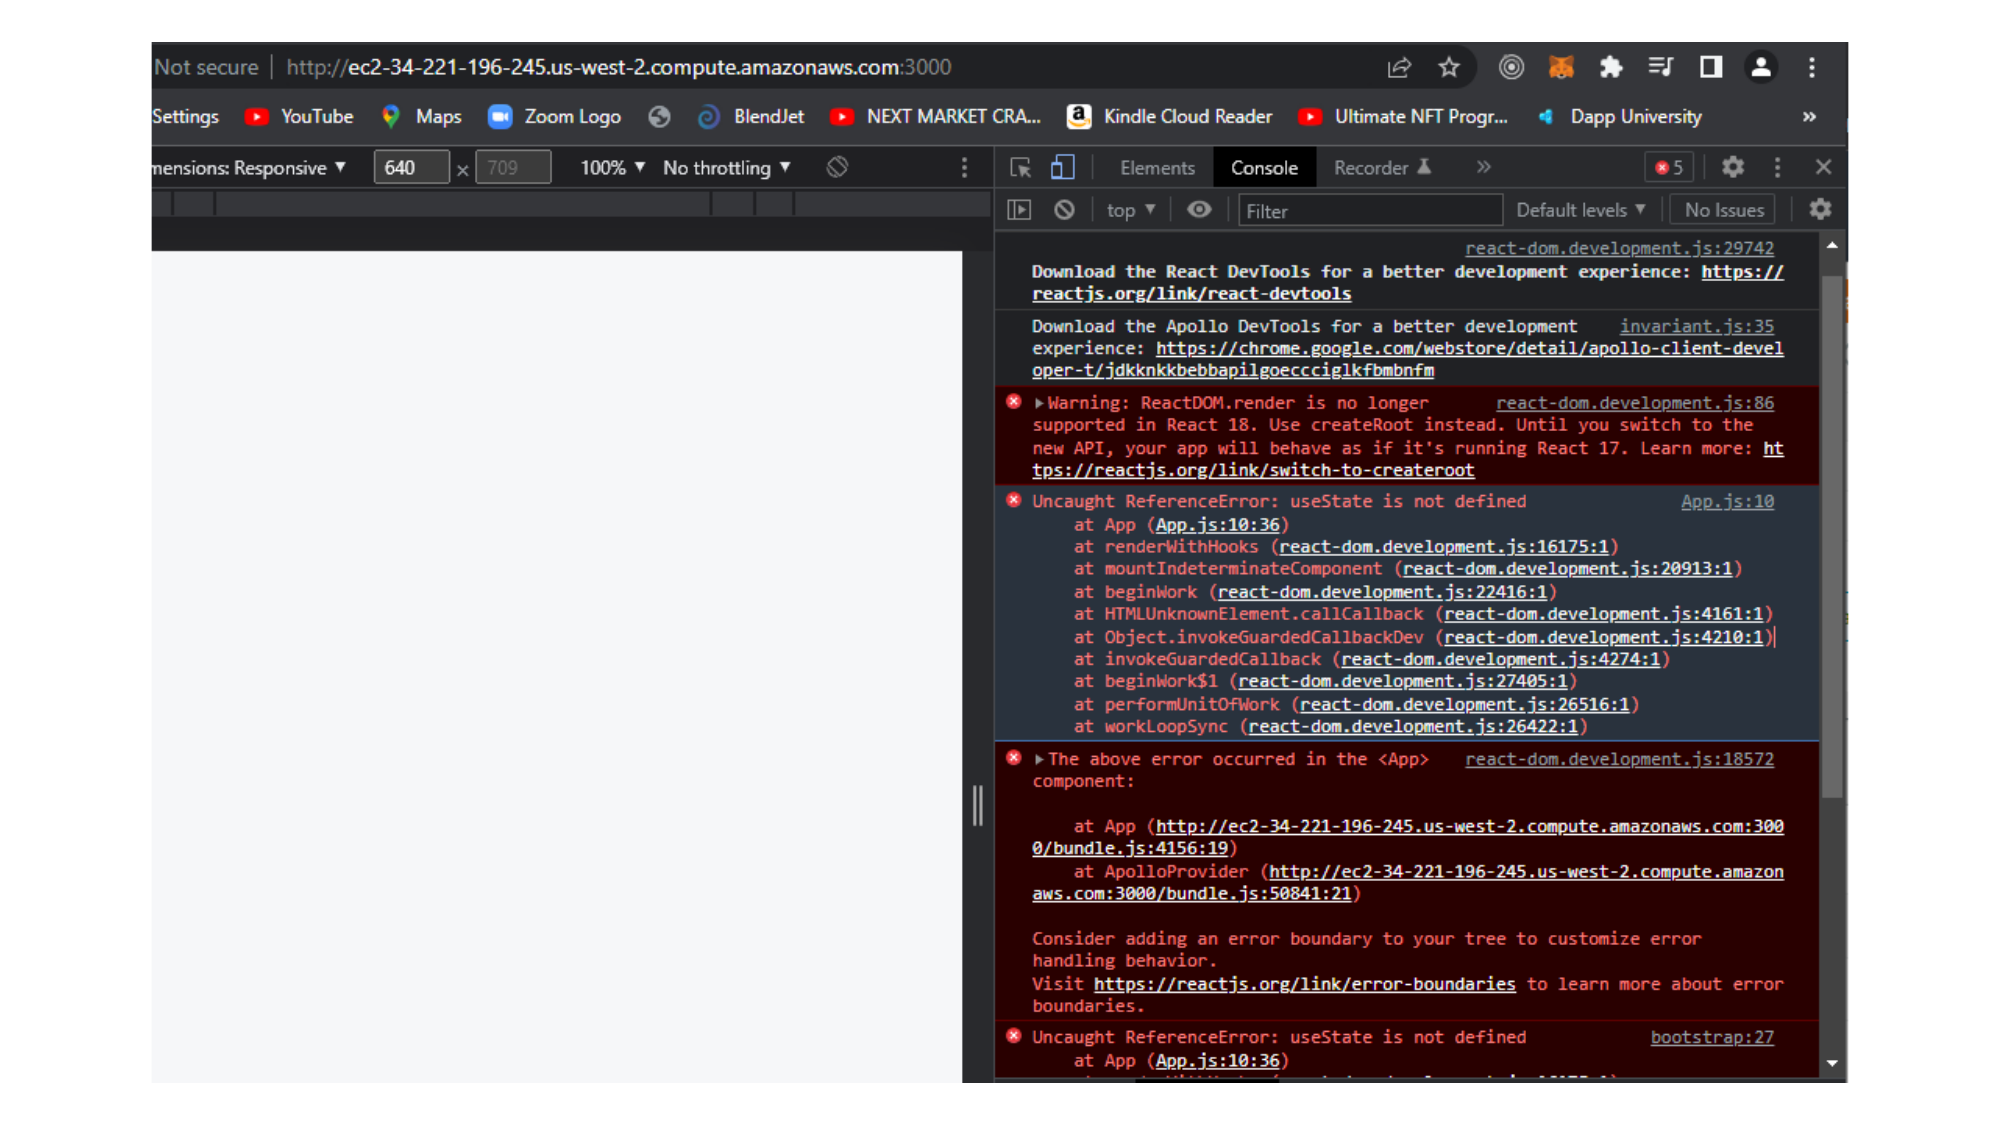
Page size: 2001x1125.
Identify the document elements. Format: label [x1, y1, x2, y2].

picture [151, 42, 1849, 1083]
